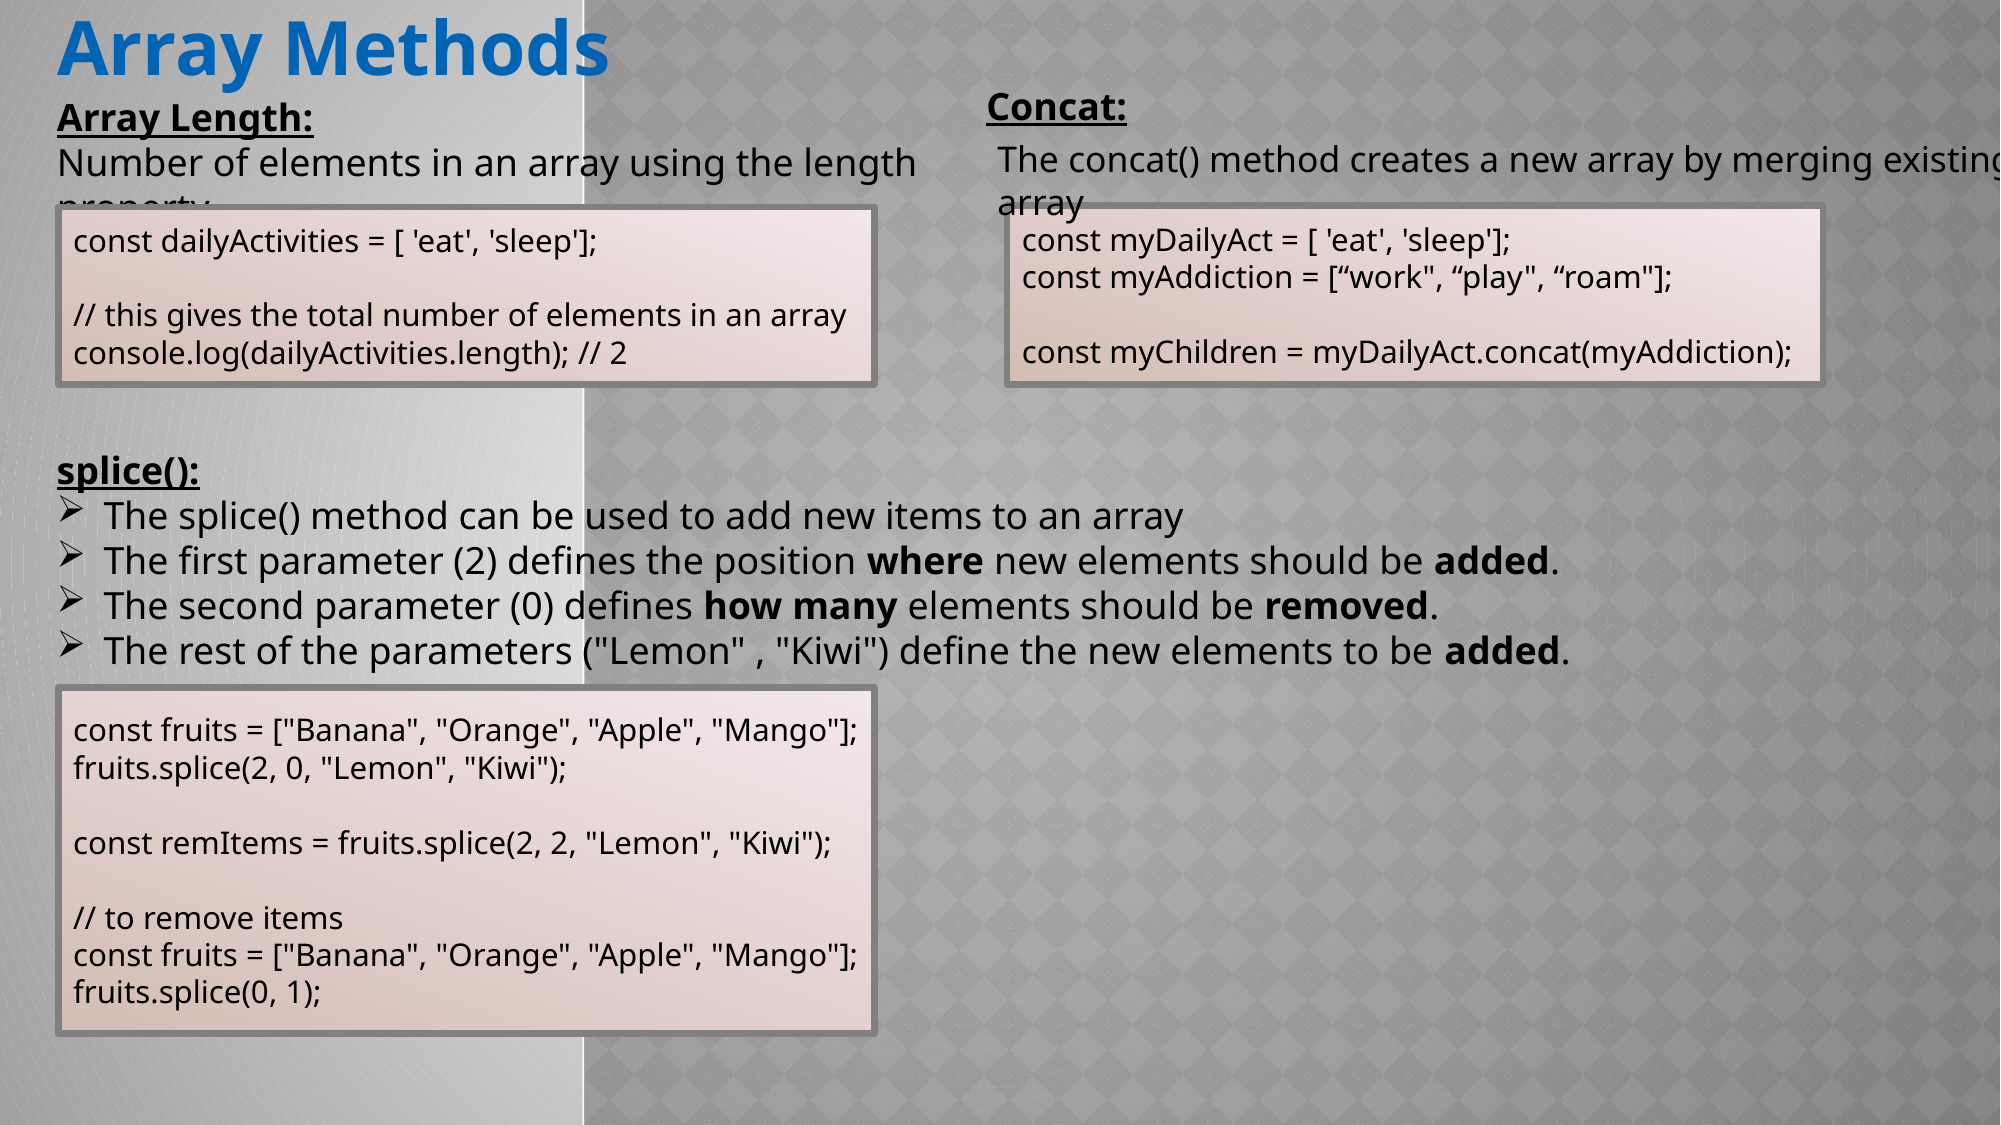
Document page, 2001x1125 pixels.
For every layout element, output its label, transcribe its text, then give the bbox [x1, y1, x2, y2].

text_box splice(): The splice() method can be used to add new items to an array The first parameter (2) defines the position where new elements should be added. The second parameter (0) defines how many elements should be removed. The rest of the parameters ("Lemon" , "Kiwi") define the new elements to be added. [41, 439, 1608, 724]
text_box The concat() method creates a new array by merging existing array [982, 130, 2000, 230]
text_box const myDailyAct = [ 'eat', 'sleep']; const myAddiction = [“work", “play", “roam"]; const myChildren = myDailyAct.concat(myAddiction); [1004, 230, 1826, 388]
text_box const fruits = ["Banana", "Orange", "Apple", "Mango"]; fruits.splice(2, 0, "Lemon", "Kiwi"); const remItems = fruits.splice(2, 2, "Lemon", "Kiwi"); // to remove items const fruits = ["Banana", "Orange", "Apple", "Mango"]; fruits.splice(0, 1); [55, 684, 878, 1037]
text_box Array Methods [42, 3, 1649, 107]
text_box Array Length: Number of elements in an array using the length property [42, 86, 969, 237]
text_box Concat: [971, 75, 1142, 136]
text_box const dailyActivities = [ 'eat', 'sleep']; // this gives the total number of elements in an array console.log(dailyActivities.length); // 2 [55, 204, 878, 388]
